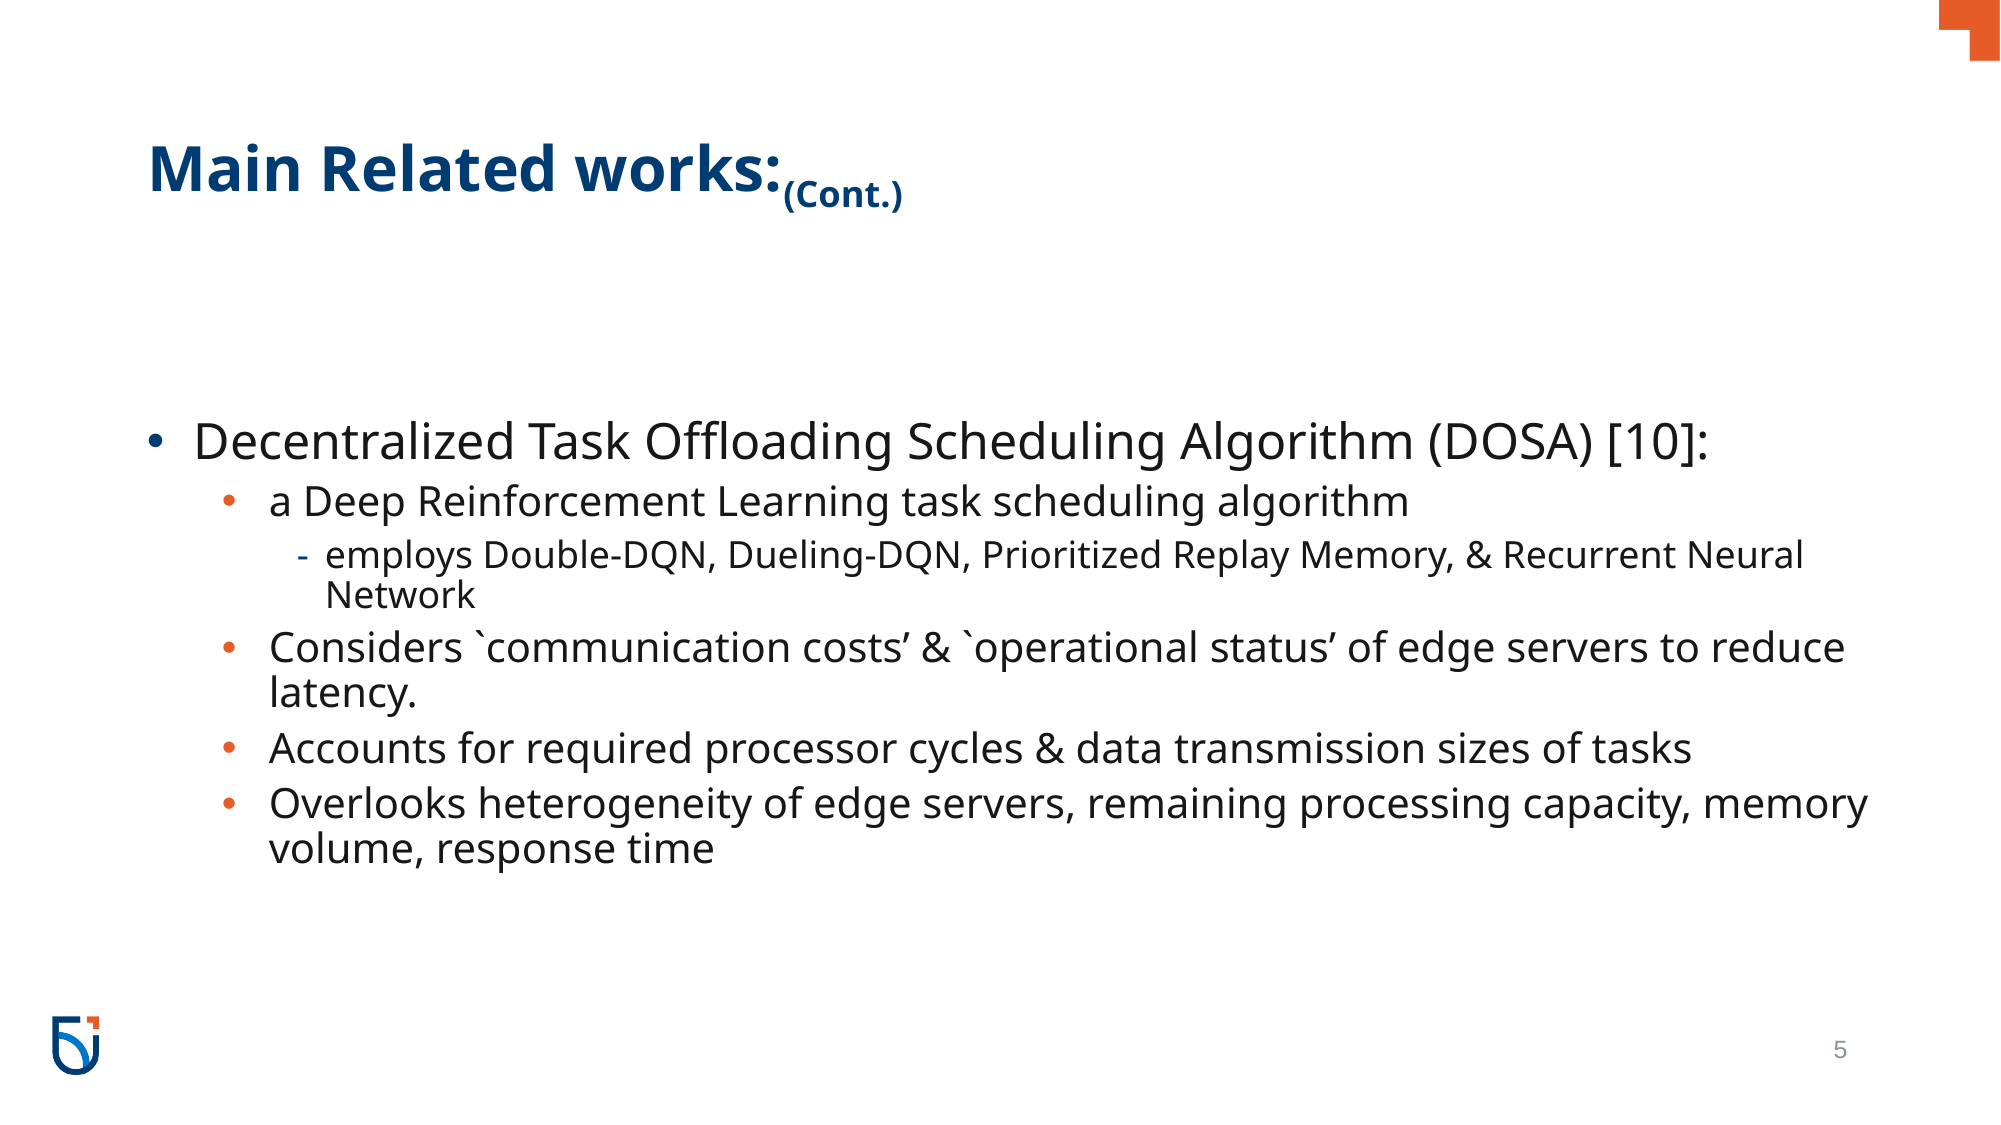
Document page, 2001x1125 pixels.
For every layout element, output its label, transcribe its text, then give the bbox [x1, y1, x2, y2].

list Decentralized Task Offloading Scheduling Algorithm (DOSA) [10]: a Deep Reinforcement Learning task scheduling algorithm employs Double-DQN, Dueling-DQN, Prioritized Replay Memory, & Recurrent Neural Network Considers `communication costs’ & `operational status’ of edge servers to reduce latency. Accounts for required processor cycles & data transmission sizes of tasks Overlooks heterogeneity of edge servers, remaining processing capacity, memory volume, response time [132, 323, 1914, 966]
picture [1939, 0, 2000, 61]
picture [52, 1016, 99, 1075]
title Main Related works:(Cont.) [132, 59, 1863, 278]
slide_number 5 [1412, 1019, 1863, 1079]
